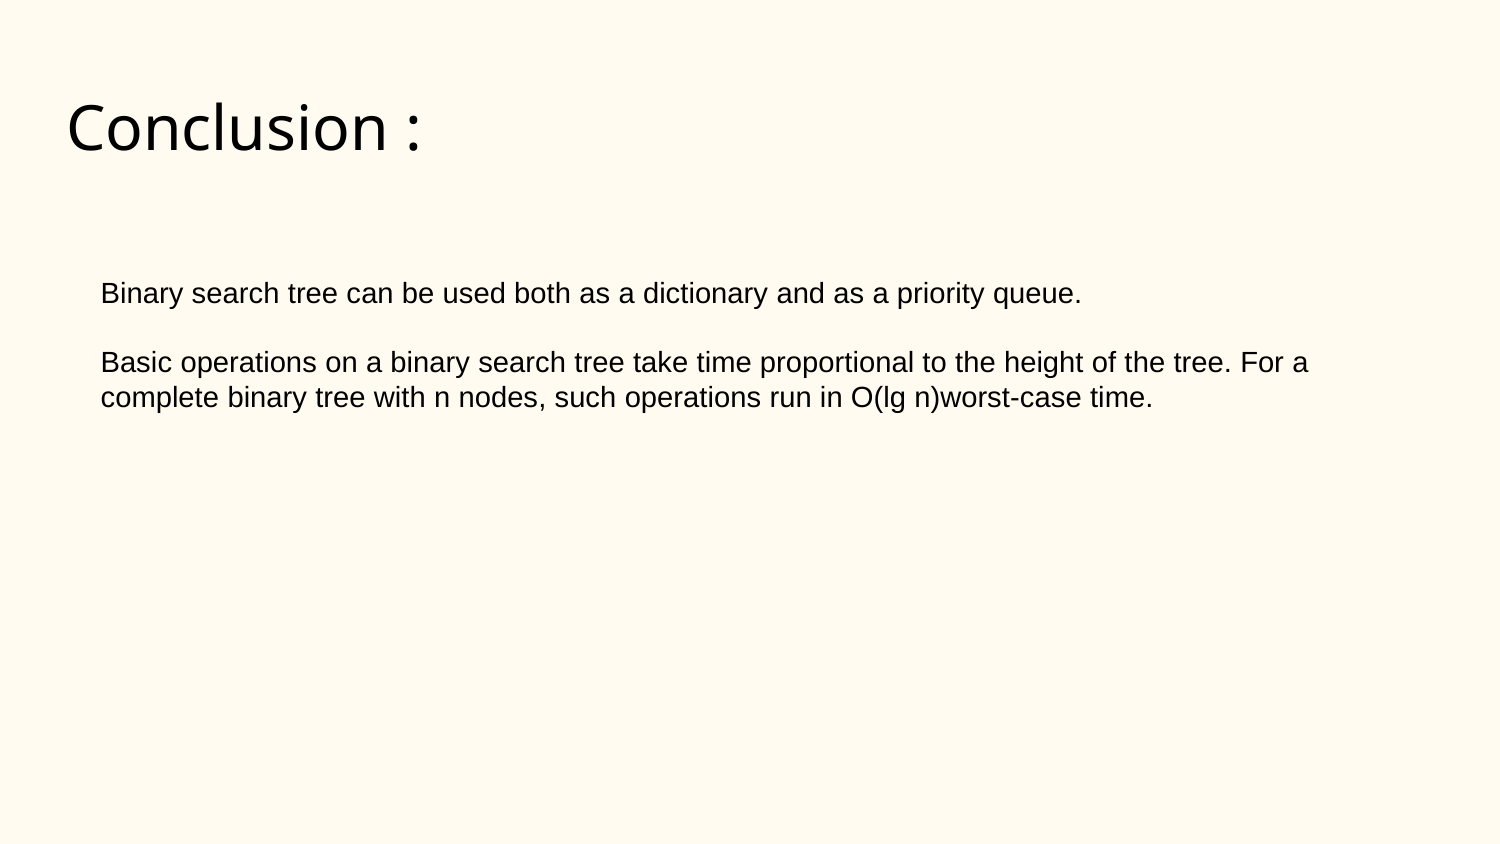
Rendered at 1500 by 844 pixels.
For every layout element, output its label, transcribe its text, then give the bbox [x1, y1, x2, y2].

text_box Binary search tree can be used both as a dictionary and as a priority queue. Basic operations on a binary search tree take time proportional to the height of the tree. For a complete binary tree with n nodes, such operations run in O(lg n)worst-case time. [85, 258, 1360, 693]
title Conclusion : [51, 72, 1449, 174]
